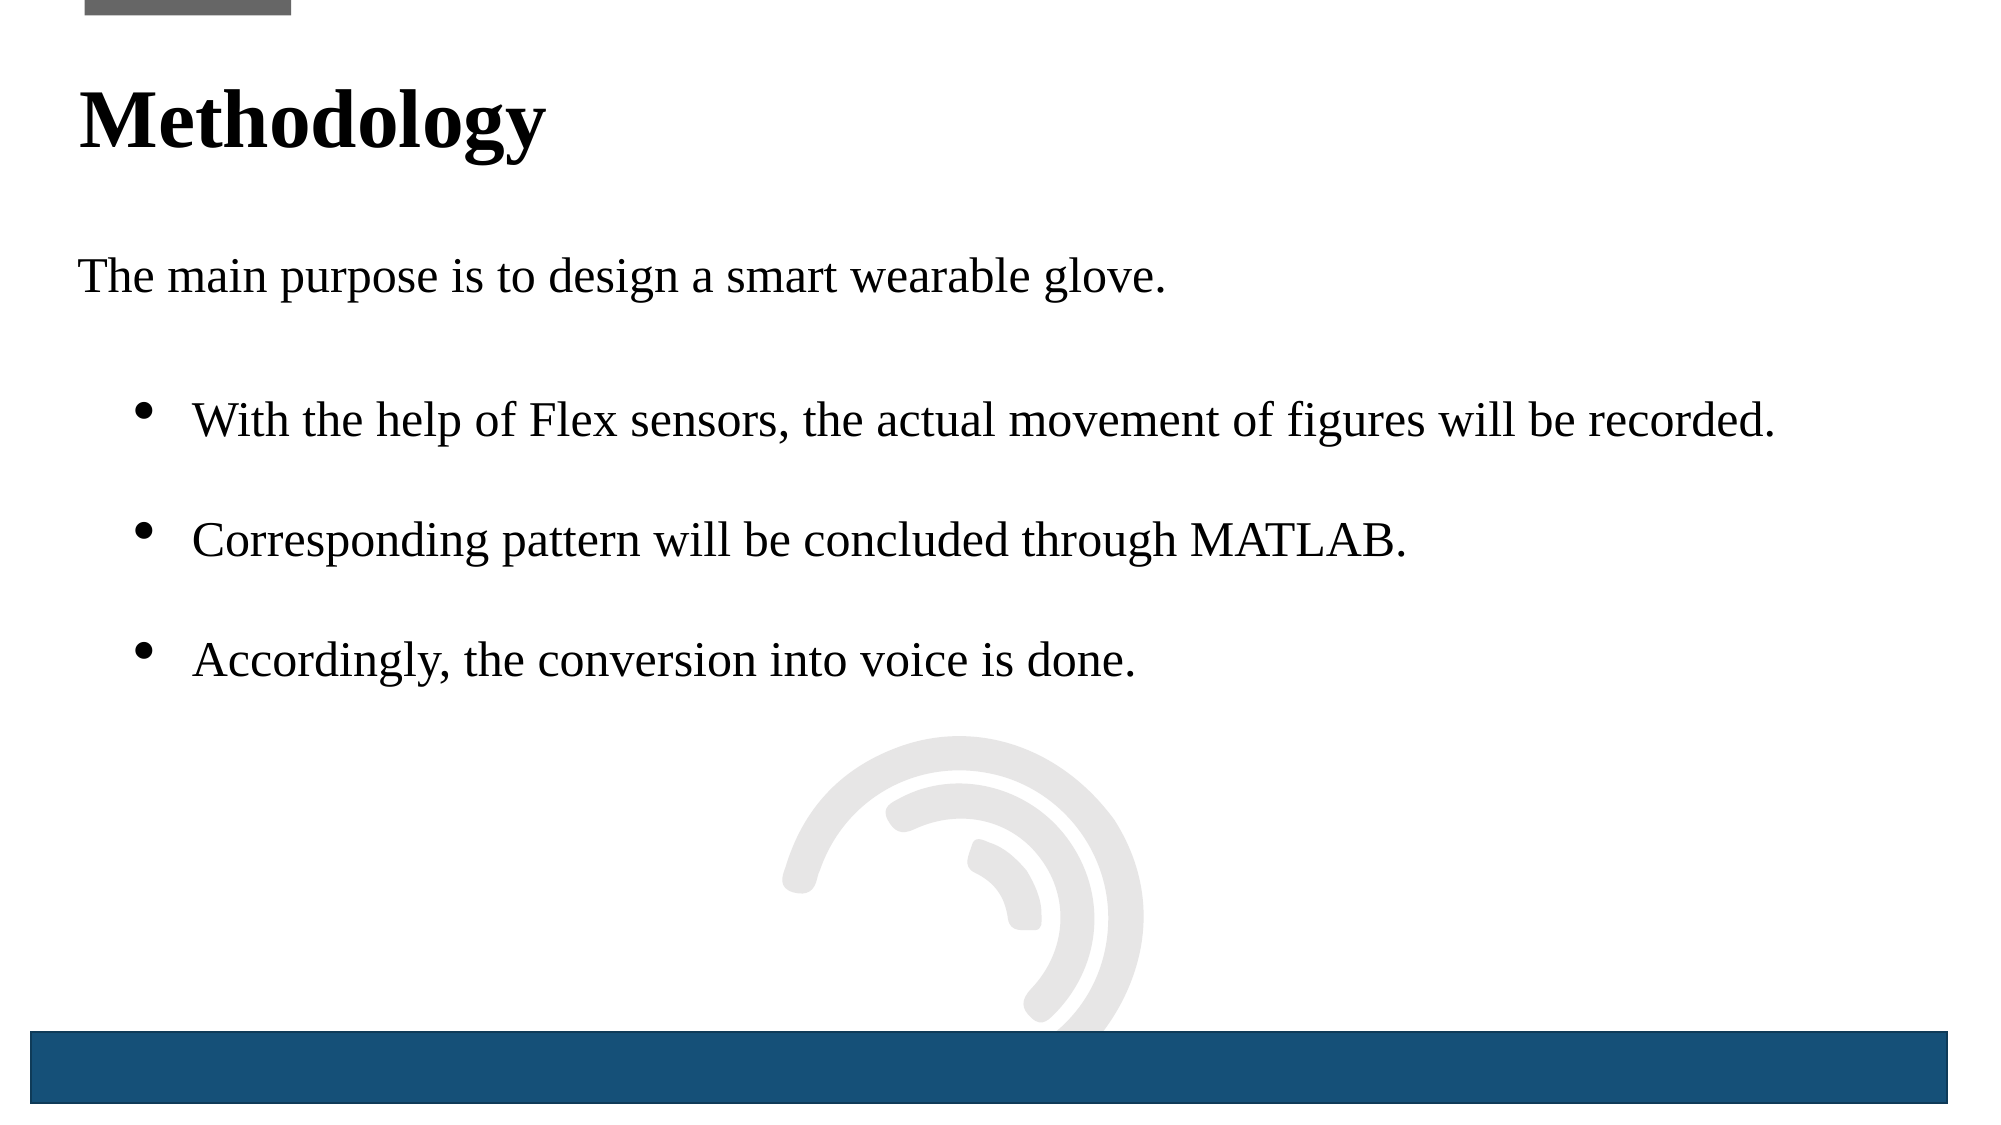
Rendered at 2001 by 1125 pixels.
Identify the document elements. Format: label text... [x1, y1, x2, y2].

text_box The main purpose is to design a smart wearable glove. [62, 234, 1957, 310]
text_box With the help of Flex sensors, the actual movement of figures will be recorded. Corresponding pattern will be concluded through MATLAB. Accordingly, the conversion into voice is done. [120, 379, 1818, 695]
text_box [30, 1031, 1948, 1104]
text_box Methodology [65, 42, 563, 172]
